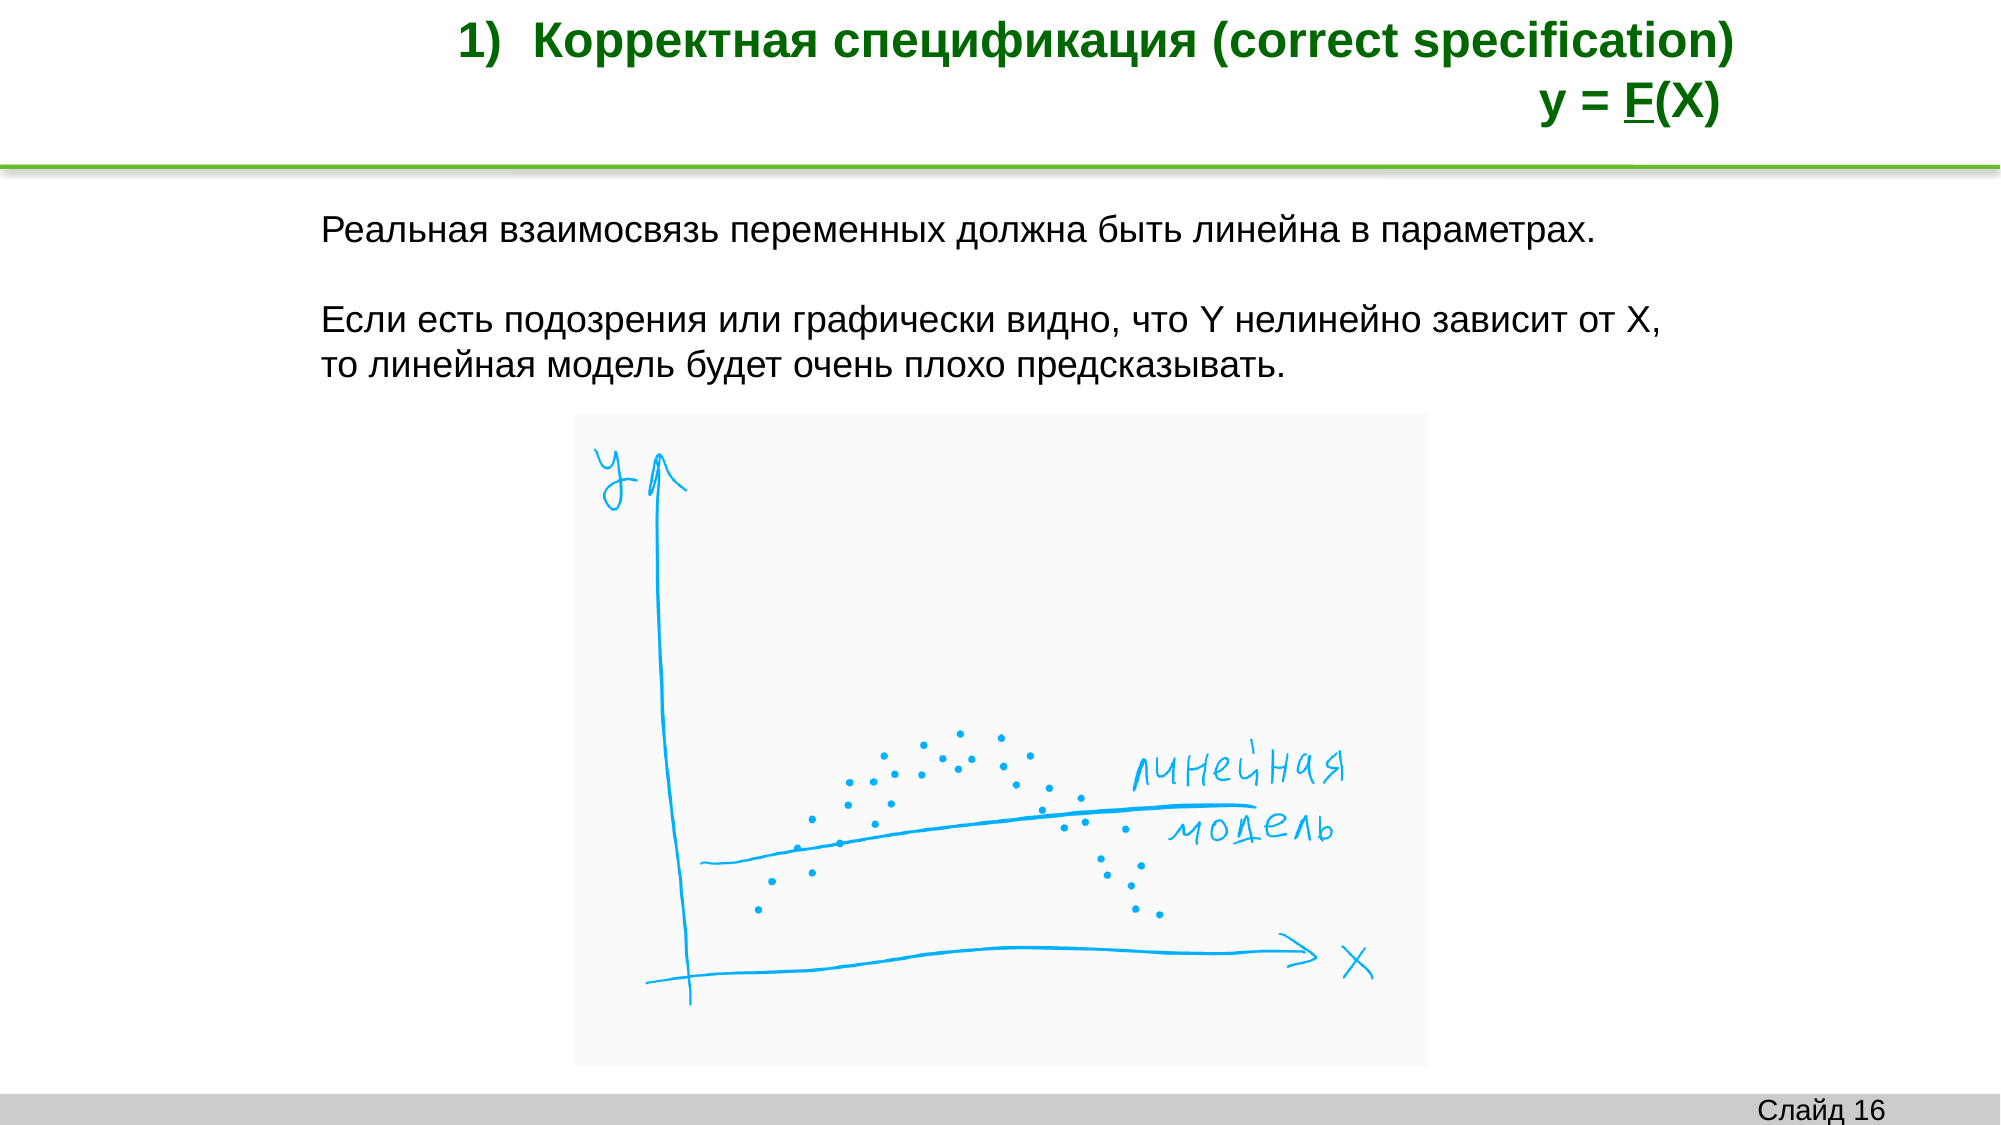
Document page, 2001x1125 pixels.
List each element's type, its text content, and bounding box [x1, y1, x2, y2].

picture [574, 414, 1428, 1066]
text_box Реальная взаимосвязь переменных должна быть линейна в параметрах. Если есть подозрения или графически видно, что Y нелинейно зависит от Х, то линейная модель будет очень плохо предсказывать. [306, 197, 1697, 393]
text_box Корректная спецификация (correct specification) y = F(X) [252, 0, 1750, 160]
